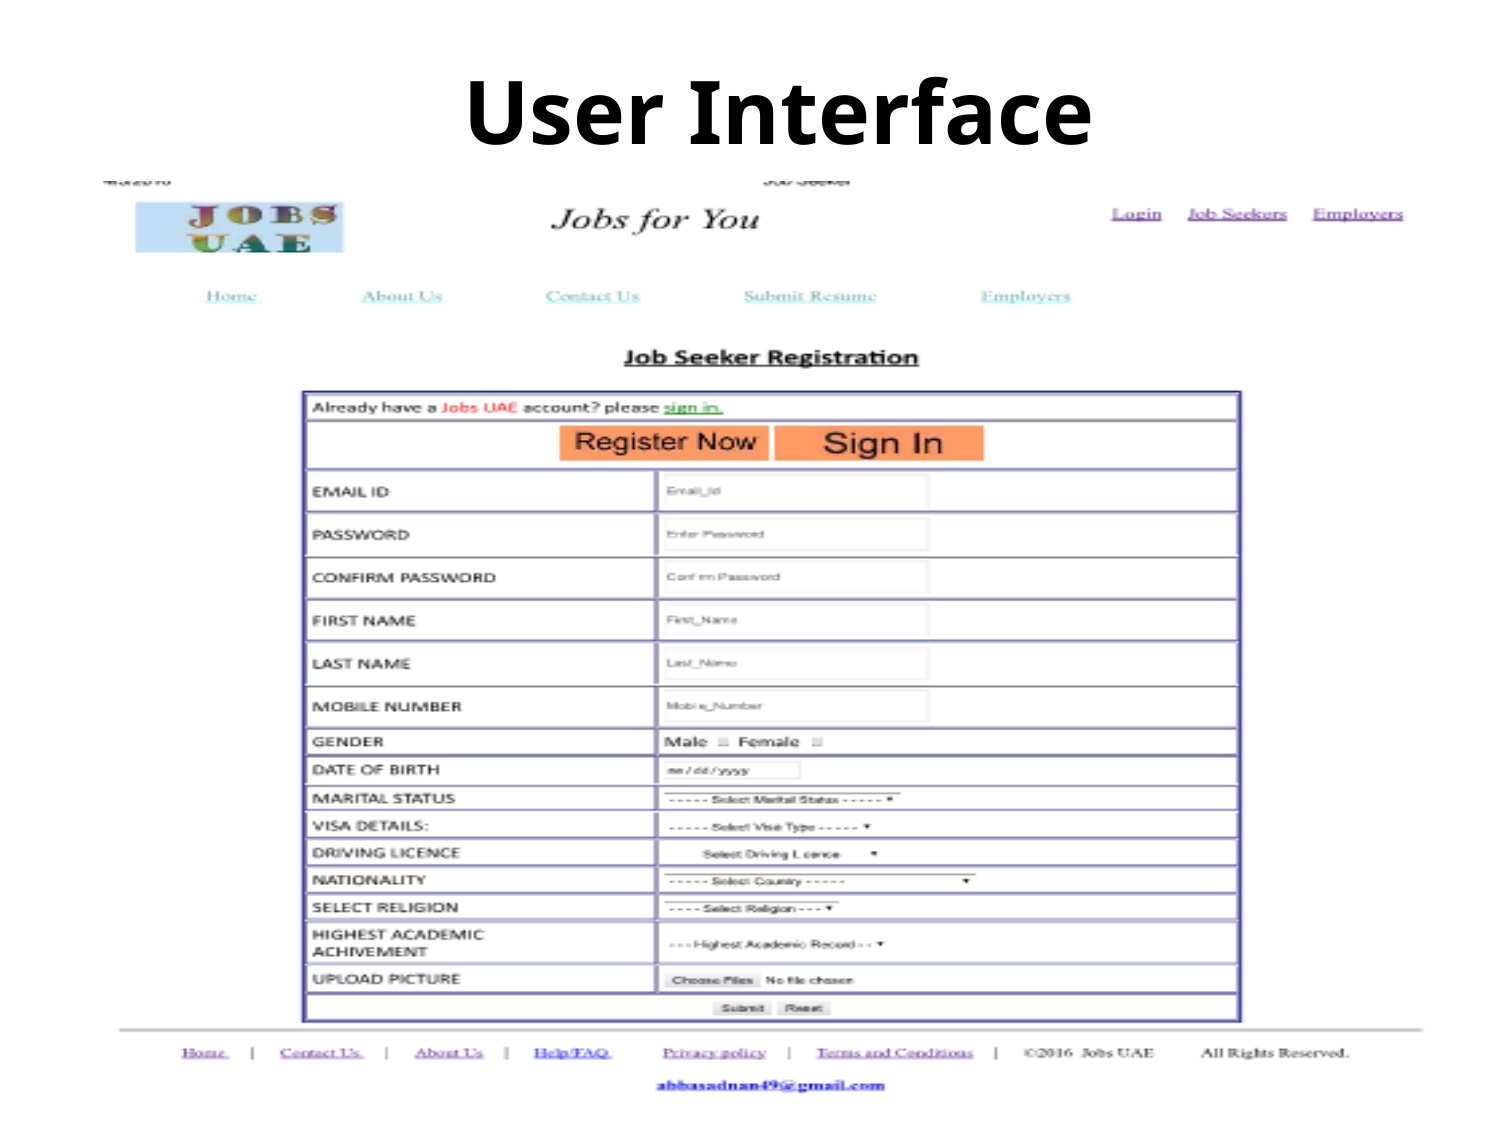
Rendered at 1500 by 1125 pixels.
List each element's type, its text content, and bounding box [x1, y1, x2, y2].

title User Interface [103, 59, 1397, 181]
picture [80, 181, 1433, 1119]
